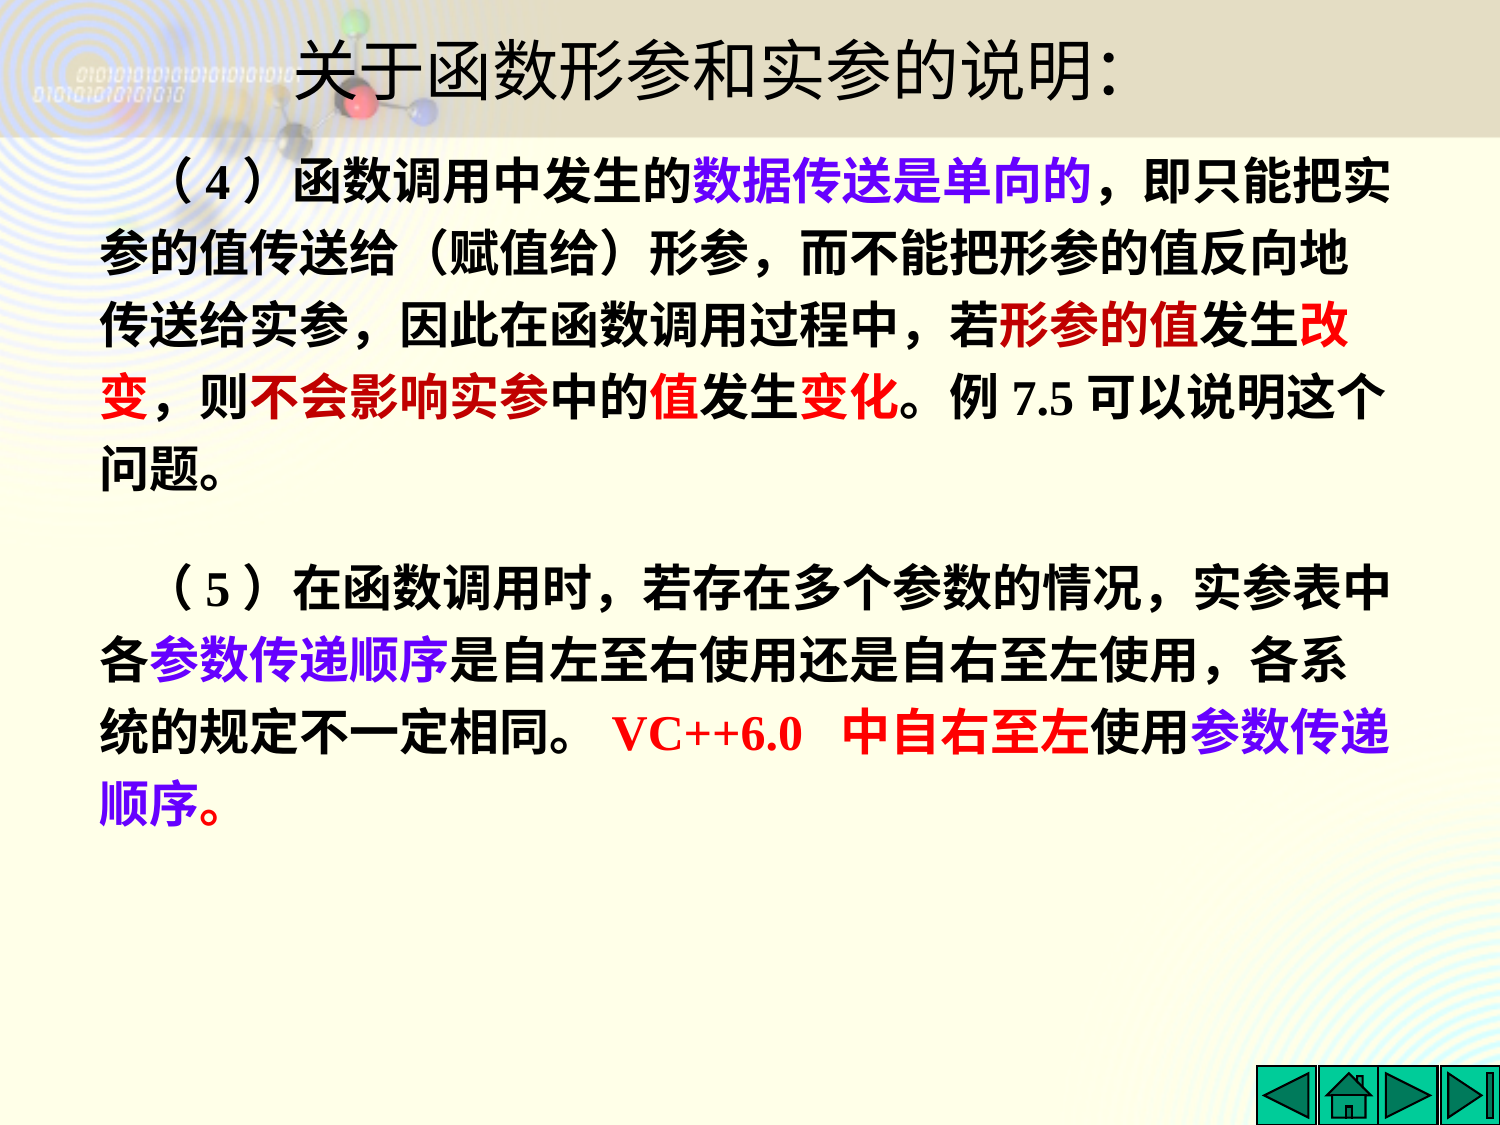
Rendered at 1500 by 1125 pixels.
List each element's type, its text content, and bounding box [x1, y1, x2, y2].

text_box （4）函数调用中发生的数据传送是单向的，即只能把实参的值传送给（赋值给）形参，而不能把形参的值反向地传送给实参，因此在函数调用过程中，若形参的值发生改变，则不会影响实参中的值发生变化。例7.5可以说明这个问题。 （5）在函数调用时，若存在多个参数的情况，实参表中各参数传递顺序是自左至右使用还是自右至左使用，各系统的规定不一定相同。VC++6.0 中自右至左使用参数传递顺序。 [84, 130, 1409, 841]
title 关于函数形参和实参的说明： [88, 0, 1364, 130]
